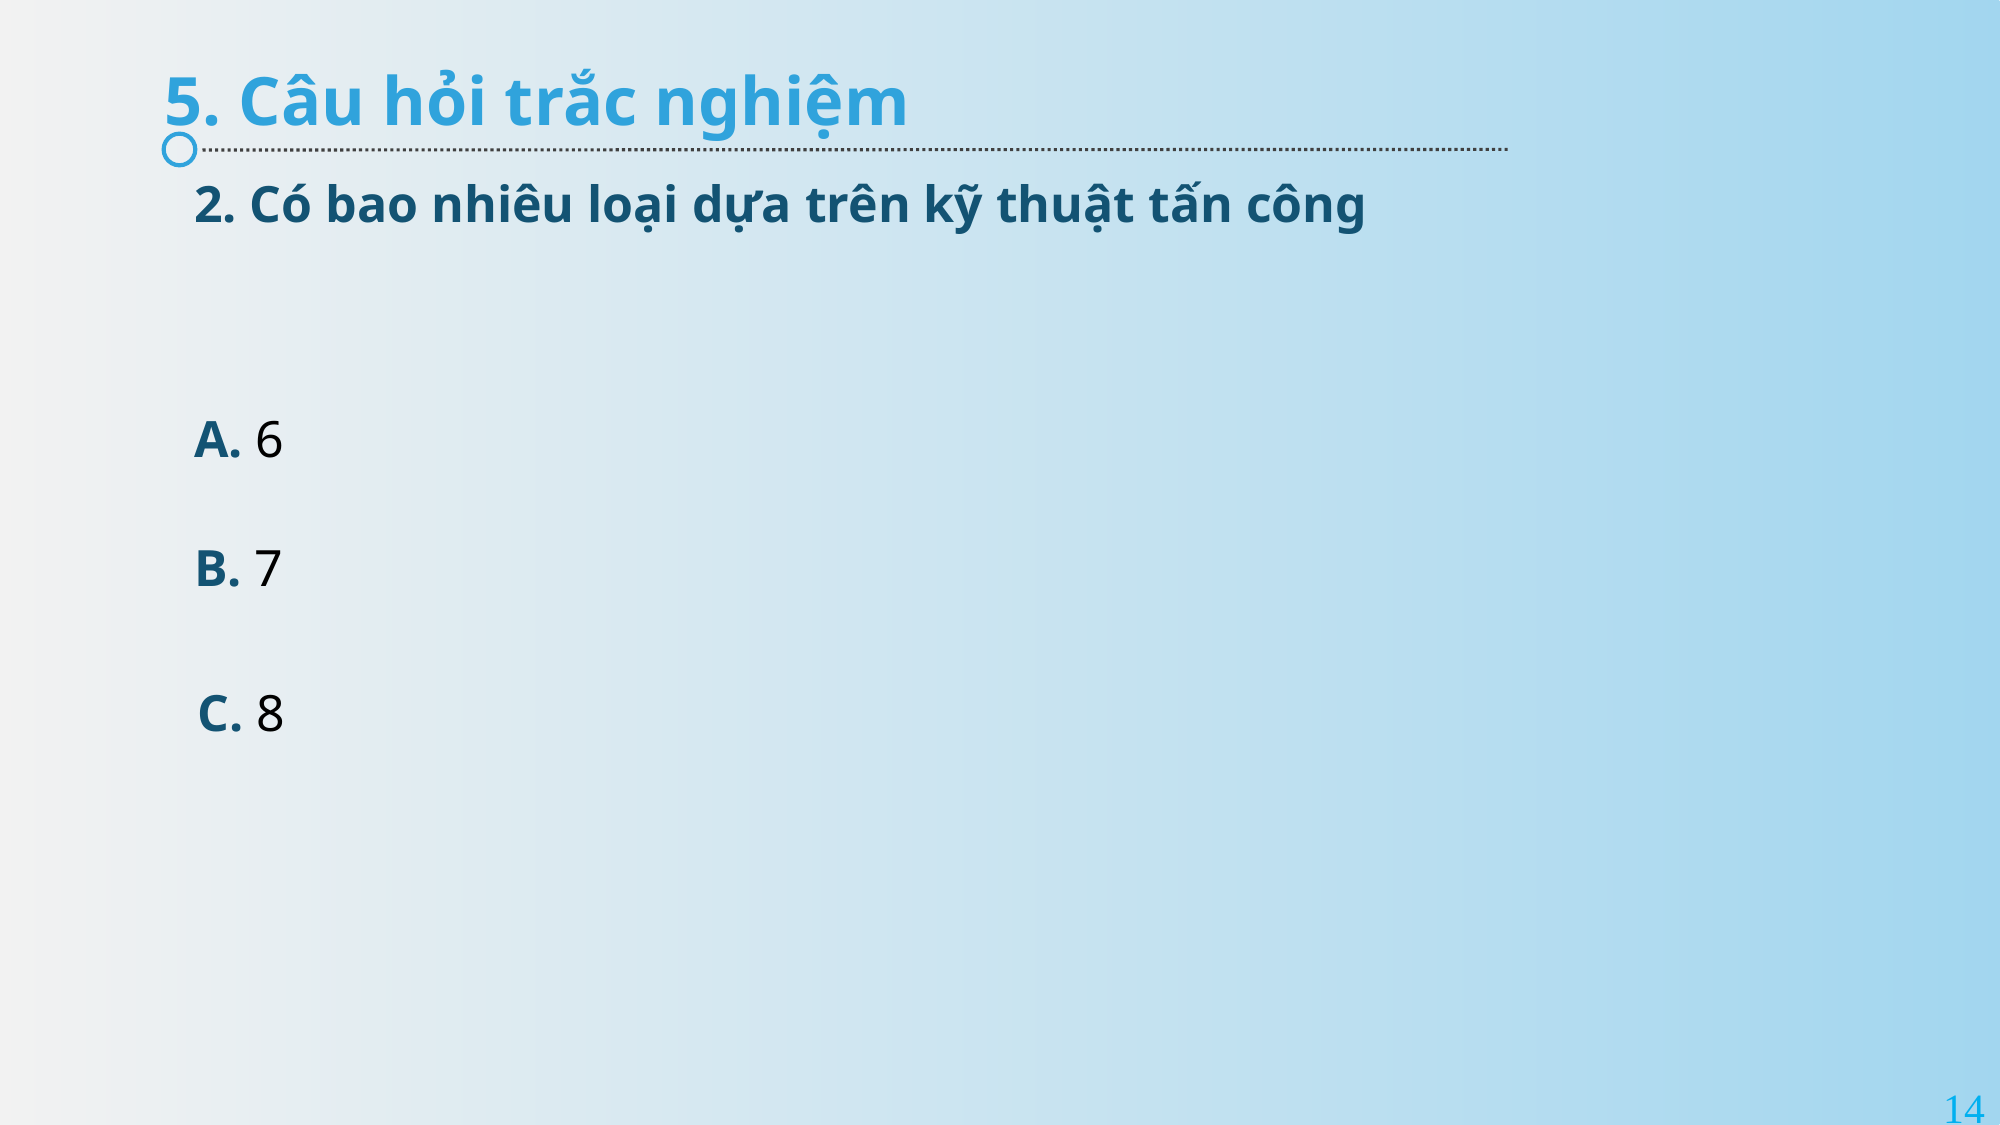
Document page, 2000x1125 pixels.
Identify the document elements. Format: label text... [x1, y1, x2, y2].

text_box 5. Câu hỏi trắc nghiệm [149, 51, 2000, 146]
text_box A. 6 [179, 400, 1526, 476]
text_box C. 8 [183, 673, 1529, 749]
text_box 14 [1943, 1062, 2000, 1125]
text_box B. 7 [179, 529, 1526, 605]
text_box [161, 146, 198, 168]
text_box 2. Có bao nhiêu loại dựa trên kỹ thuật tấn công [179, 165, 1526, 240]
